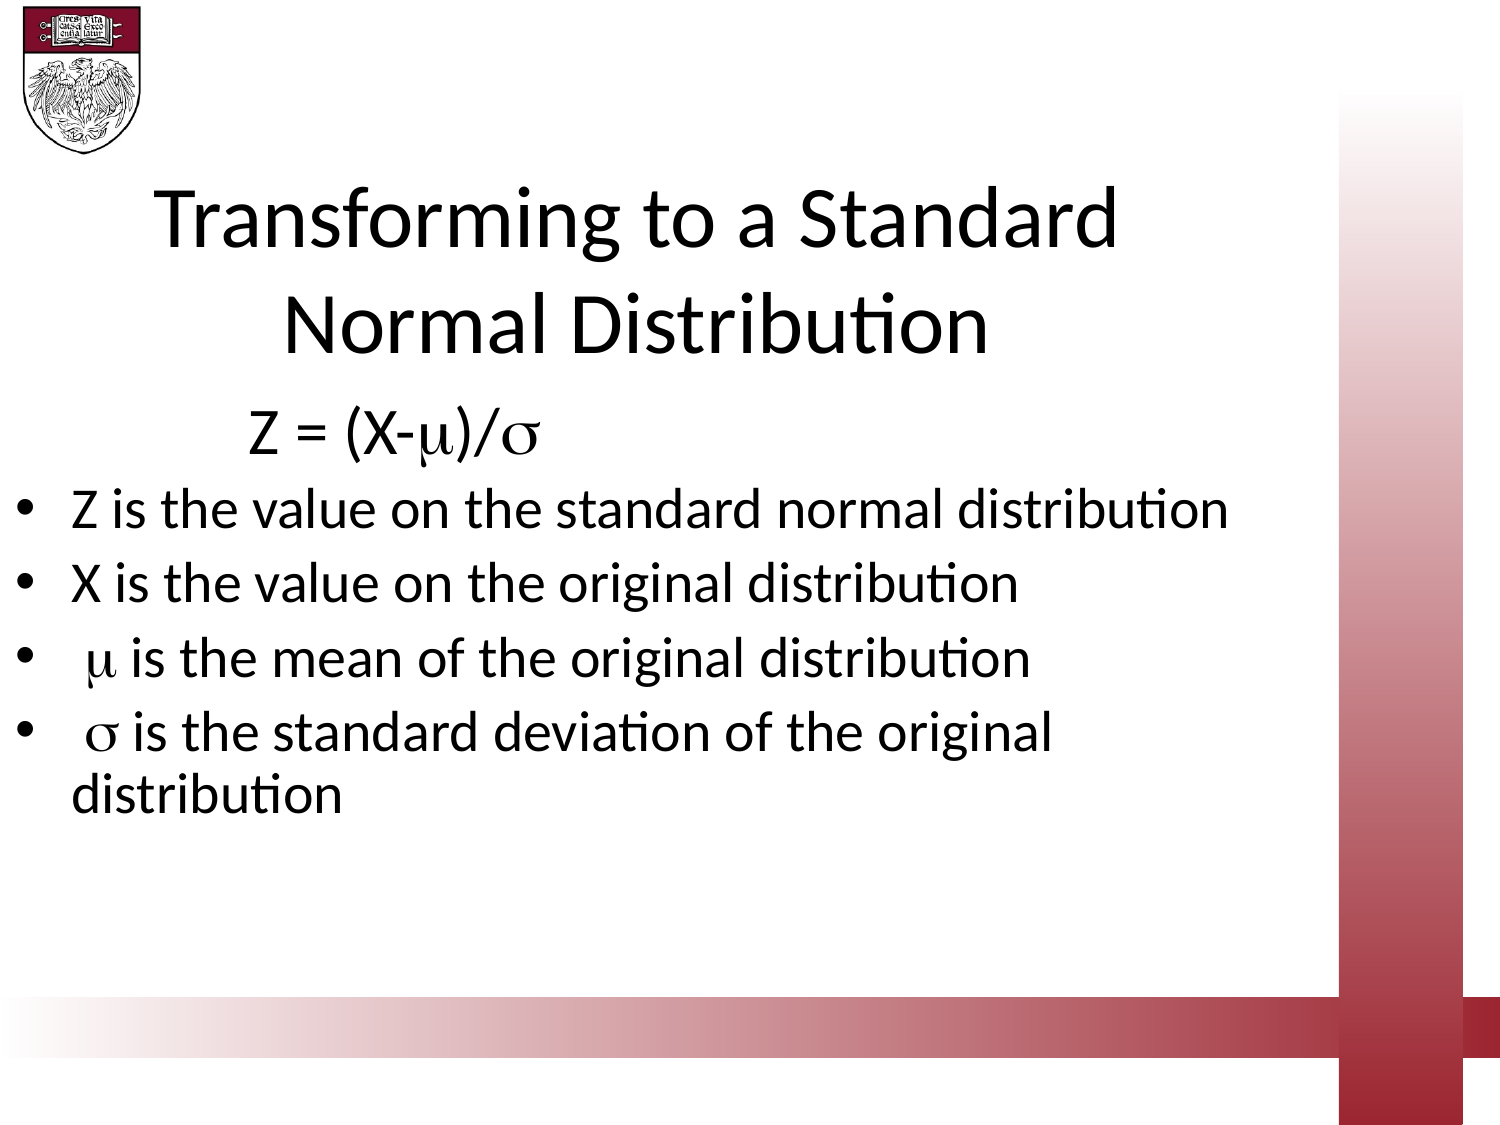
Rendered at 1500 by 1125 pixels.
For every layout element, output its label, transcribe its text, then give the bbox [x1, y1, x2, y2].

picture [0, 0, 163, 151]
list Z = (X-m)/s Z is the value on the standard normal distribution X is the value on the original distribution m is the mean of the original distribution s is the standard deviation of the original distribution [0, 395, 1276, 996]
title Transforming to a Standard Normal Distribution [0, 151, 1276, 380]
